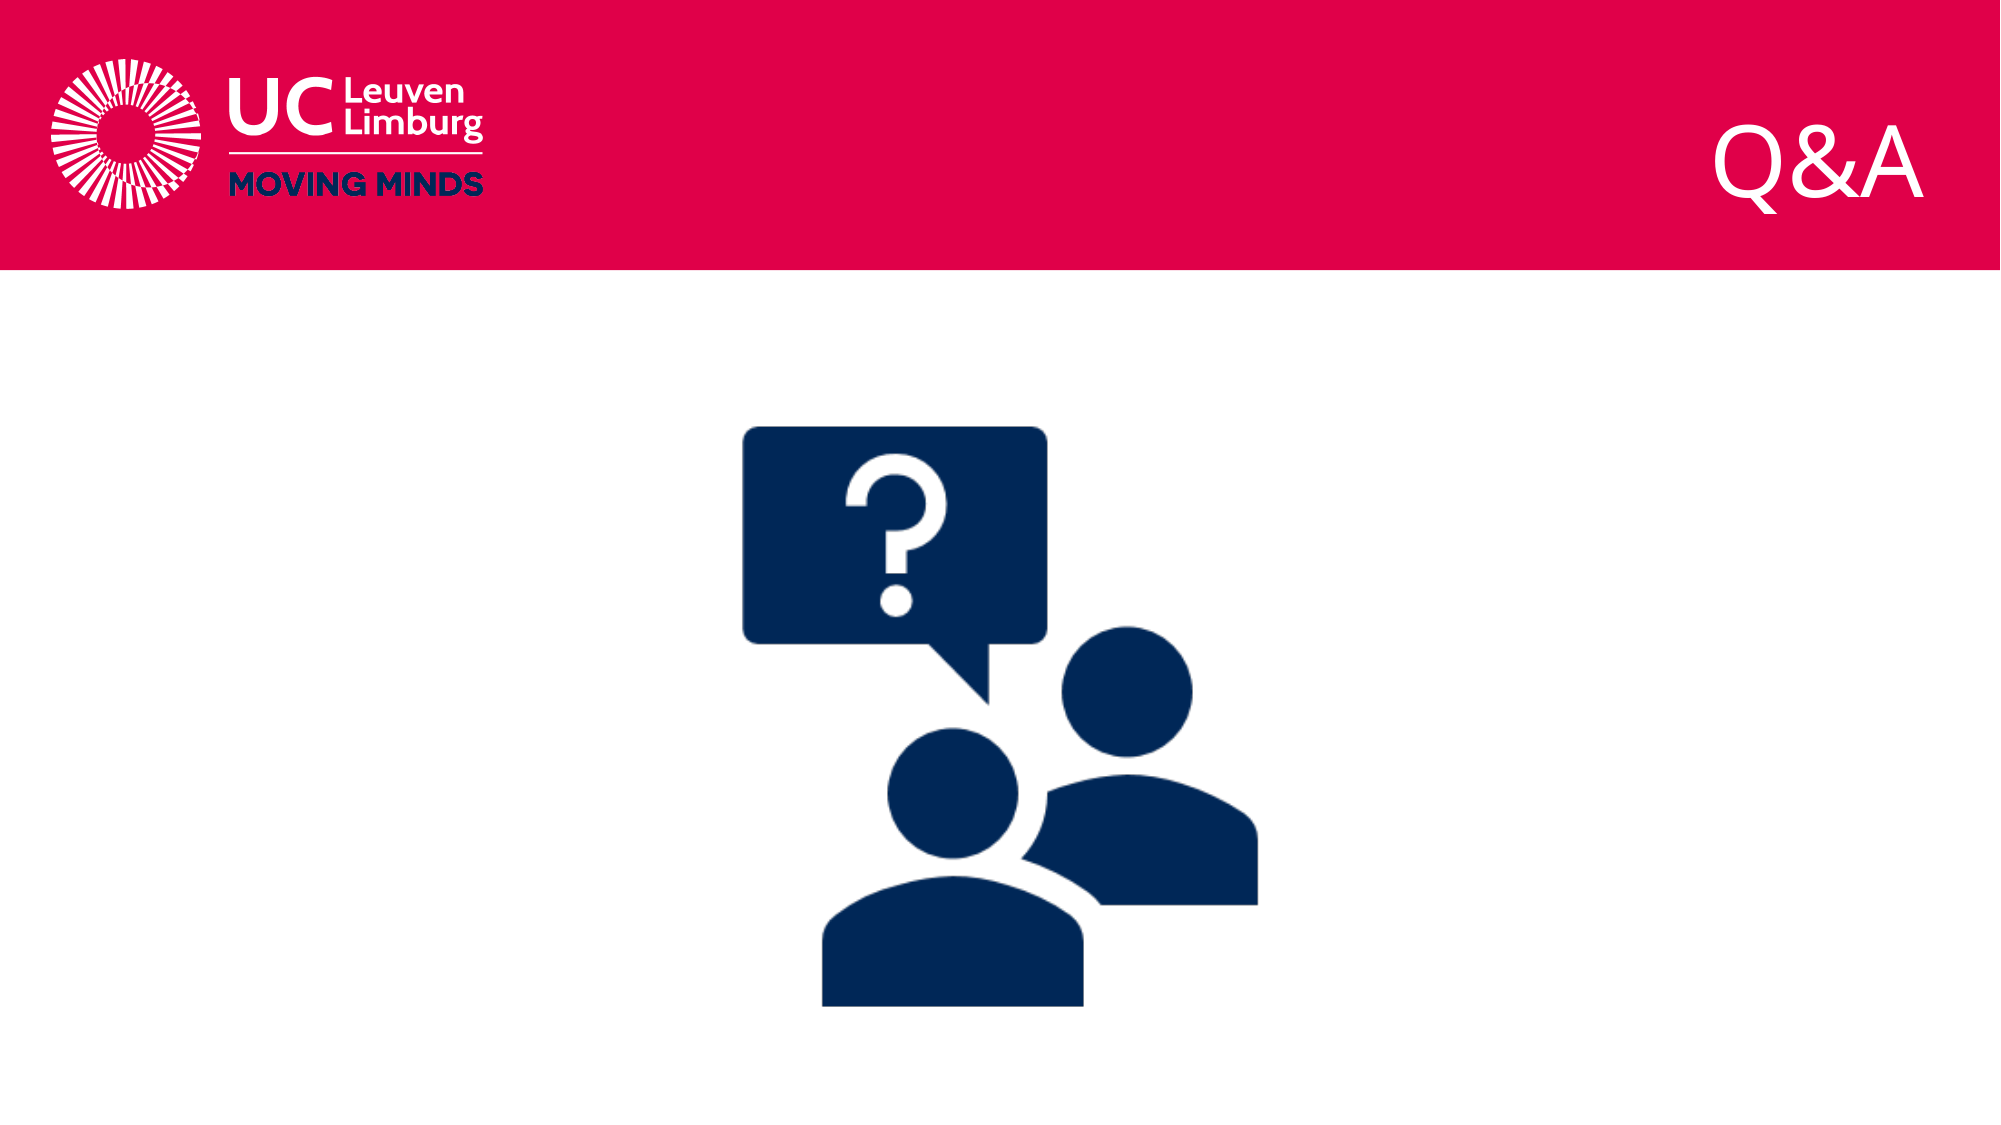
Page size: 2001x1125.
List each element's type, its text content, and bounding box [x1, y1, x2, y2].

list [652, 369, 1349, 1065]
picture [51, 59, 307, 209]
title Q&A [307, 59, 1940, 271]
